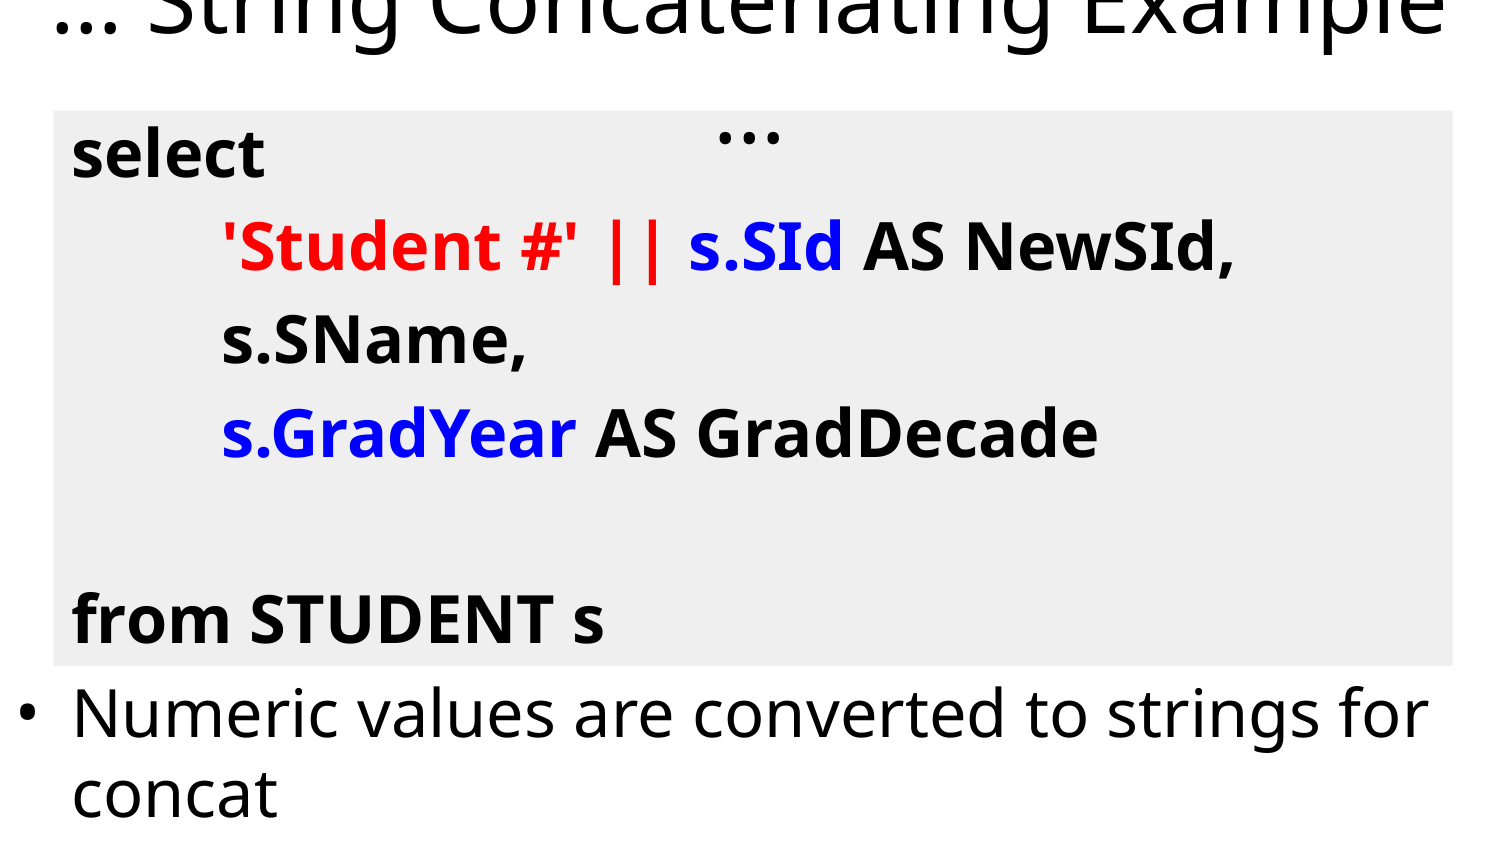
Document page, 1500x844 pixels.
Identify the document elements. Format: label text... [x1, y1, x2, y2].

list select 'Student #' || s.SId AS NewSId, s.SName, s.GradYear AS GradDecade from STUDENT s Numeric values are converted to strings for concat [0, 103, 1500, 844]
title … String Concatenating Example … [0, 0, 1500, 103]
